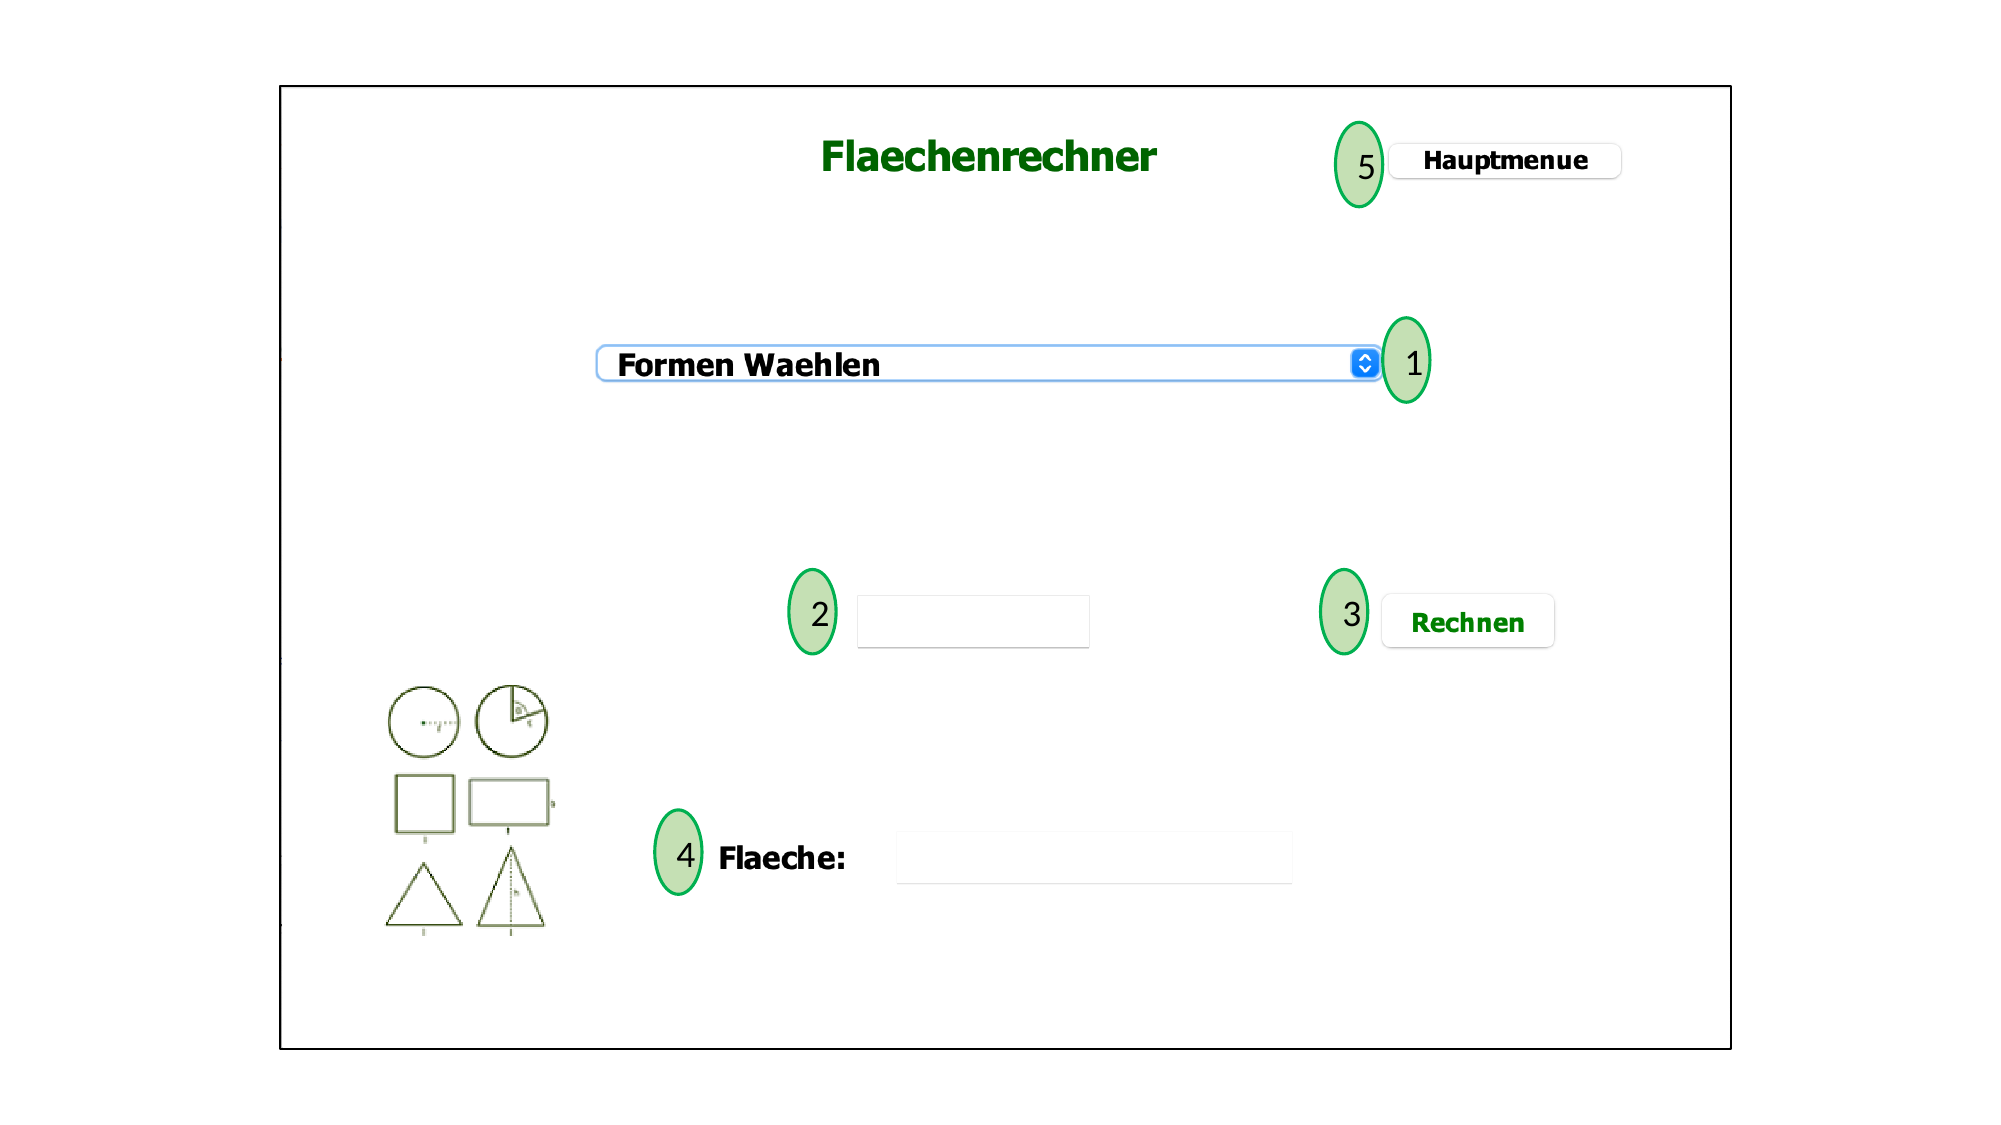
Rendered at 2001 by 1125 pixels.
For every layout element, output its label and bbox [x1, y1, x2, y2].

picture [280, 87, 1731, 1048]
